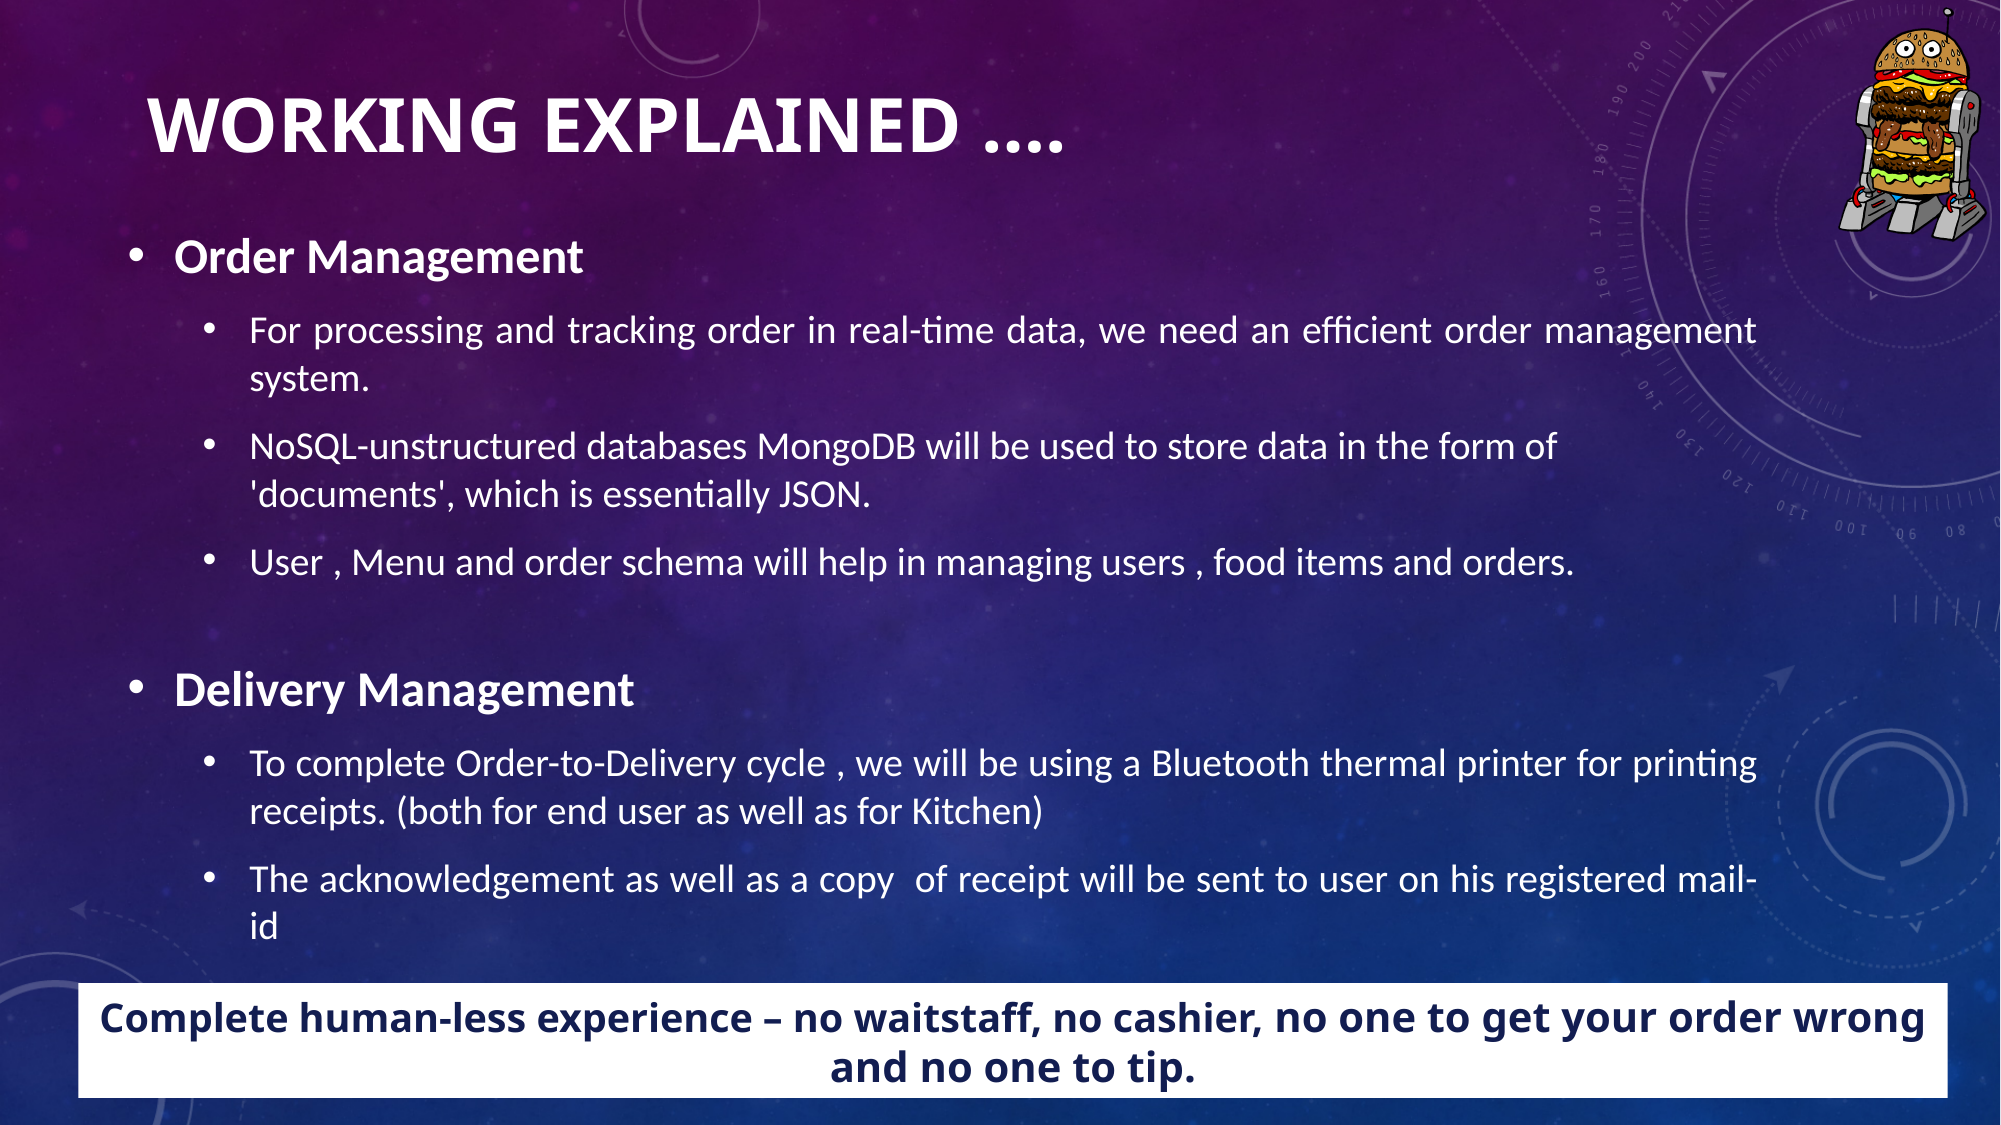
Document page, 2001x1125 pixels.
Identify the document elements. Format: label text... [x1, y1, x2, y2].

text_box Complete human-less experience – no waitstaff, no cashier, no one to get your order wrong and no one to tip. [78, 983, 1948, 1098]
picture [0, 0, 2001, 1125]
list Order Management For processing and tracking order in real-time data, we need an efficient order management system. NoSQL-unstructured databases MongoDB will be used to store data in the form of 'documents', which is essentially JSON. User , Menu and order schema will help in managing users , food items and orders. Delivery Management To complete Order-to-Delivery cycle , we will be using a Bluetooth thermal printer for printing receipts. (both for end user as well as for Kitchen) The acknowledgement as well as a copy of receipt will be sent to user on his registered mail-id [112, 181, 1775, 983]
title Working Explained …. [112, 64, 1775, 181]
